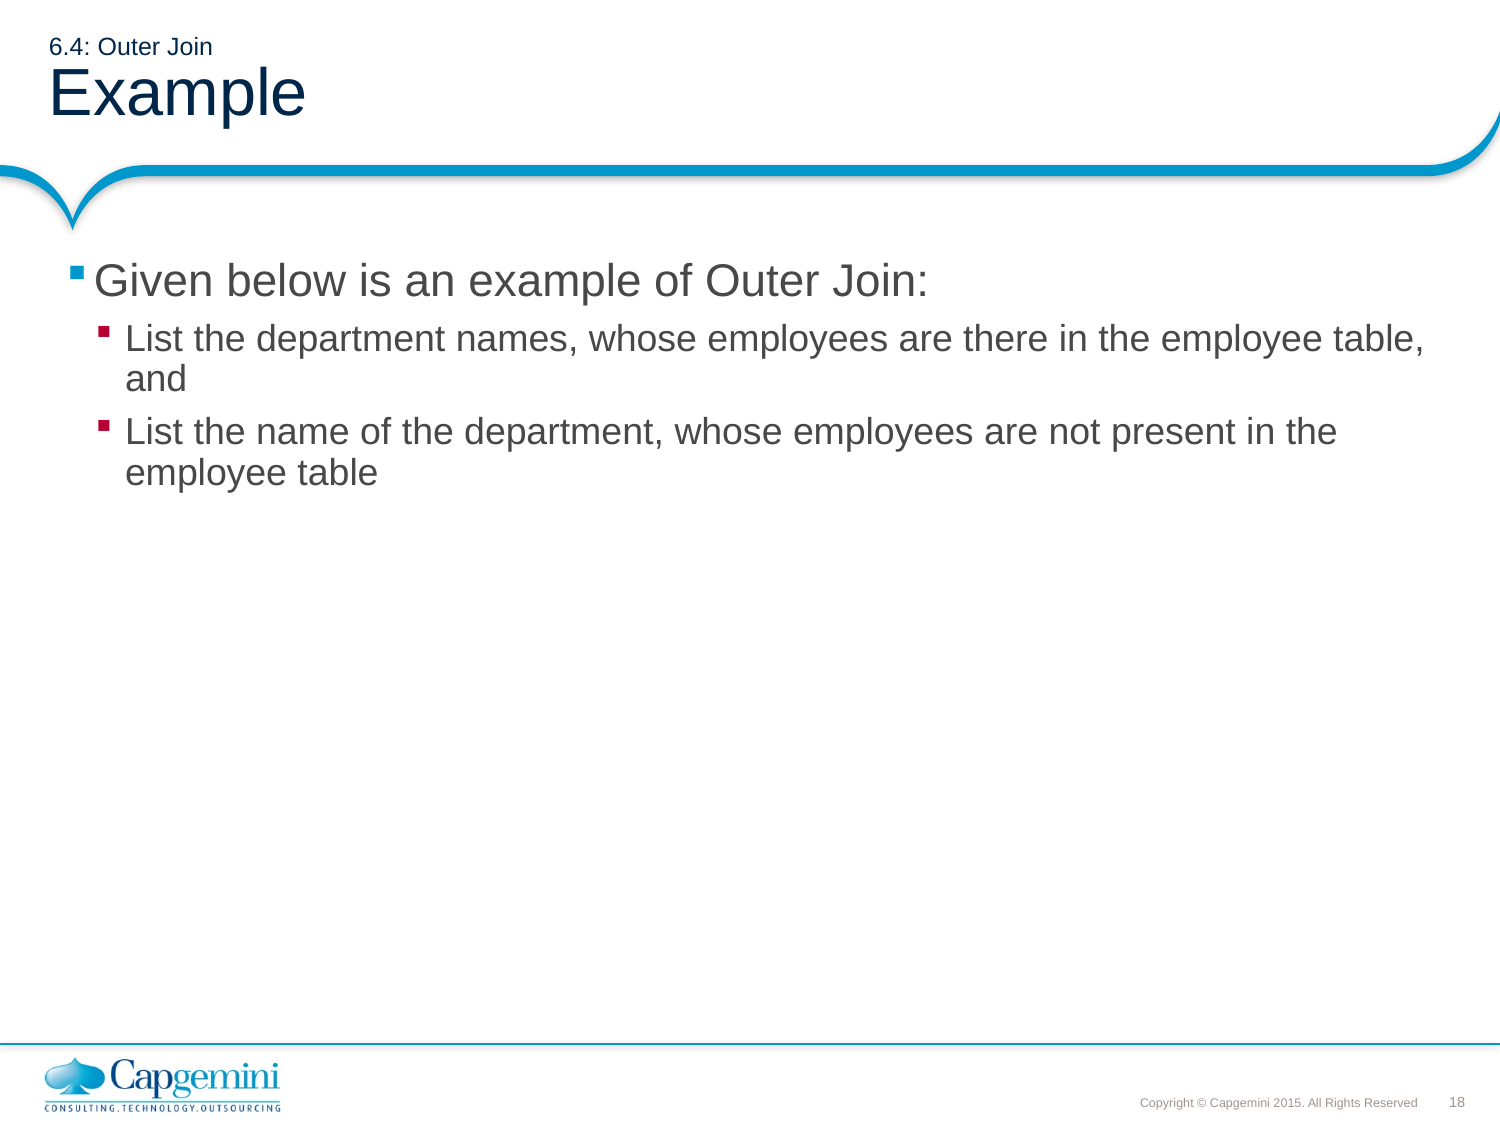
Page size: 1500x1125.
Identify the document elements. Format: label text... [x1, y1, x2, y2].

picture [44, 1056, 281, 1113]
title 6.4: Outer Join Example [0, 0, 1500, 165]
list Given below is an example of Outer Join: List the department names, whose employees are there in the employee table, and List the name of the department, whose employees are not present in the employee table [48, 245, 1500, 1007]
